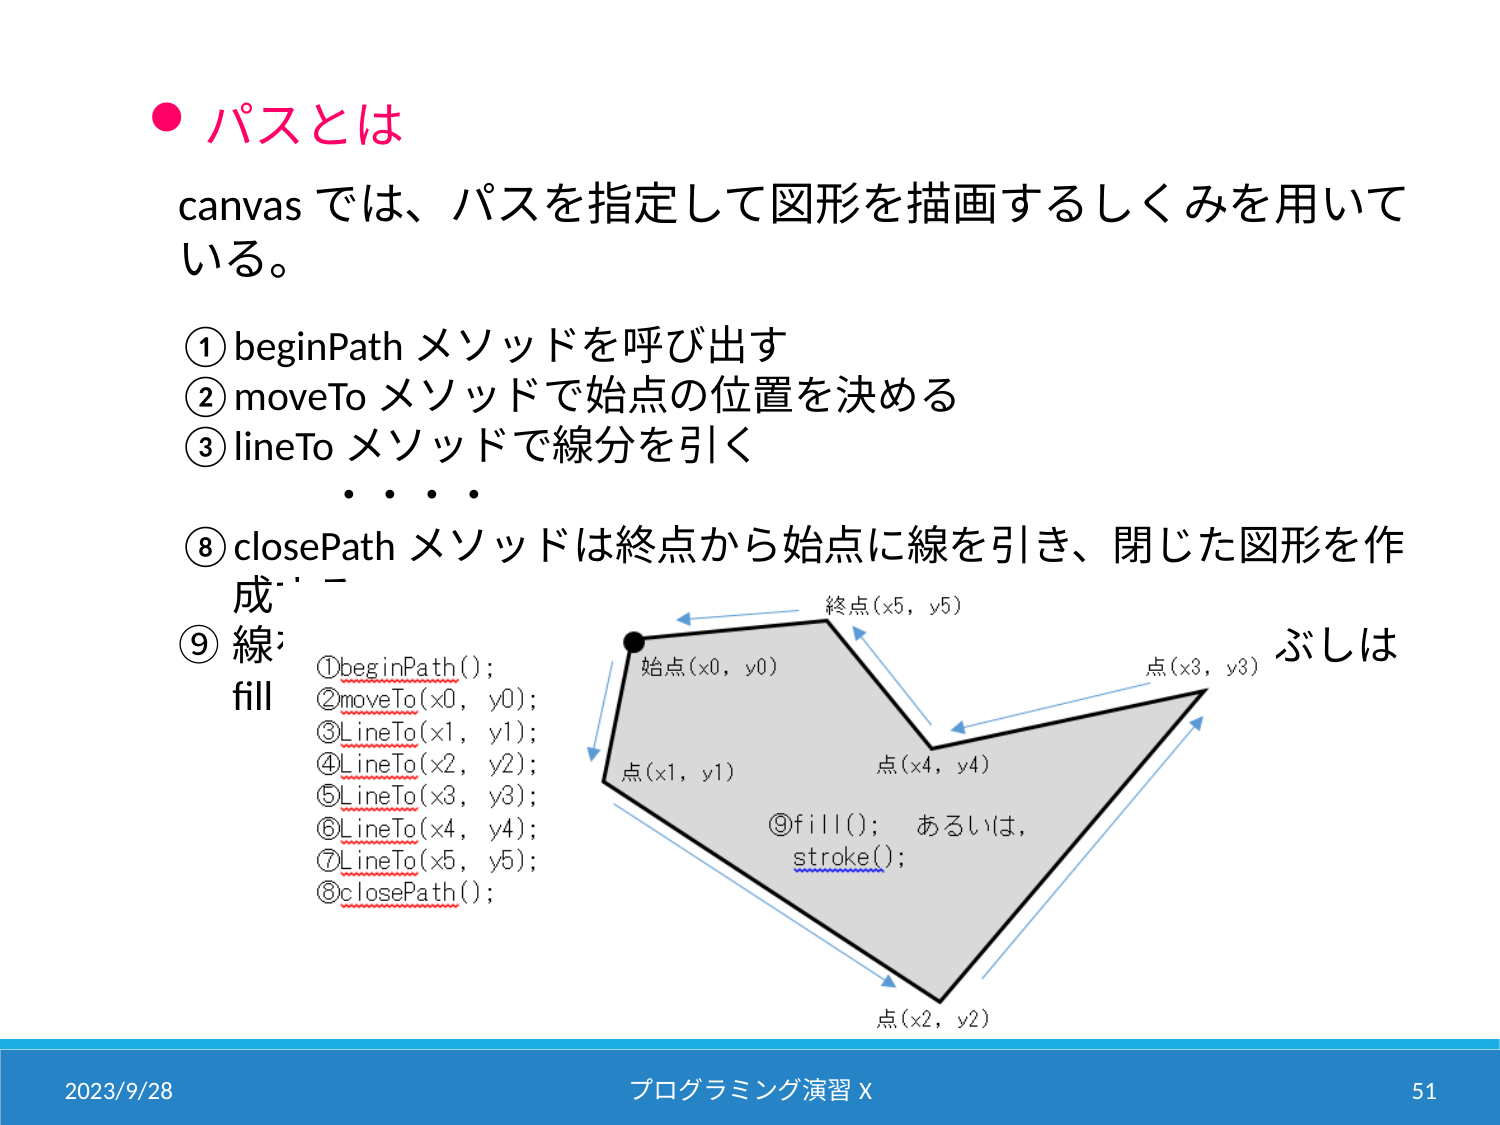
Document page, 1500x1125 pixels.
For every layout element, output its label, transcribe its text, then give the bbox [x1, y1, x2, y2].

footer プログラミング演習X [453, 1059, 1047, 1120]
text_box パスとは canvasでは、パスを指定して図形を描画するしくみを用いている。 beginPathメソッドを呼び出す moveToメソッドで始点の位置を決める lineToメソッドで線分を引く ・・・・ closePathメソッドは終点から始点に線を引き、閉じた図形を作成する 線を描画するにはstrokeメソッド、閉じた図形の塗りつぶしはfillメソッド [100, 86, 1459, 1050]
text_box [75, 61, 1434, 1025]
slide_number 50 [1290, 1059, 1453, 1120]
picture [282, 582, 1276, 1038]
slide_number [49, 1059, 354, 1120]
